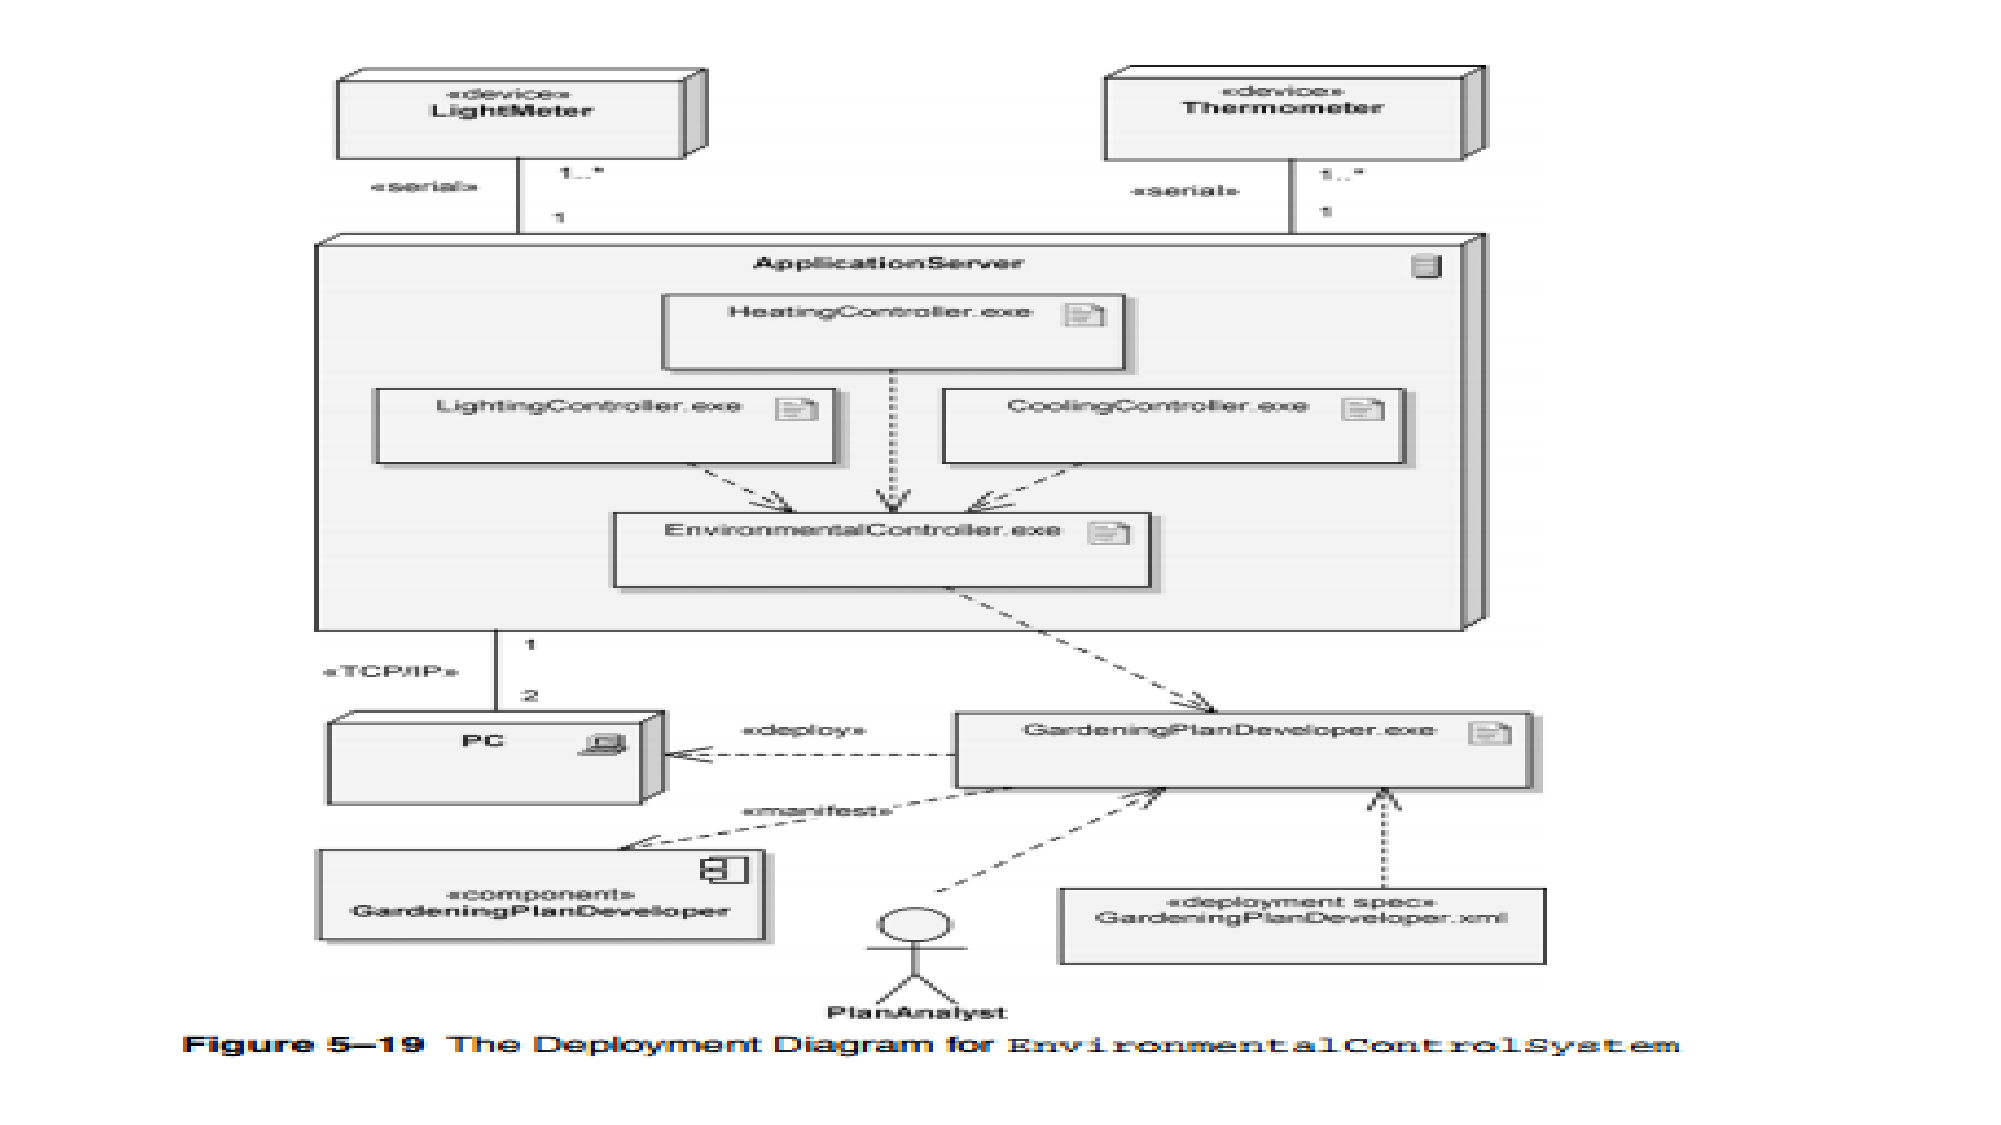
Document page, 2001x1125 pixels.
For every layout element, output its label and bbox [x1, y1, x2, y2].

picture [182, 49, 1697, 1076]
